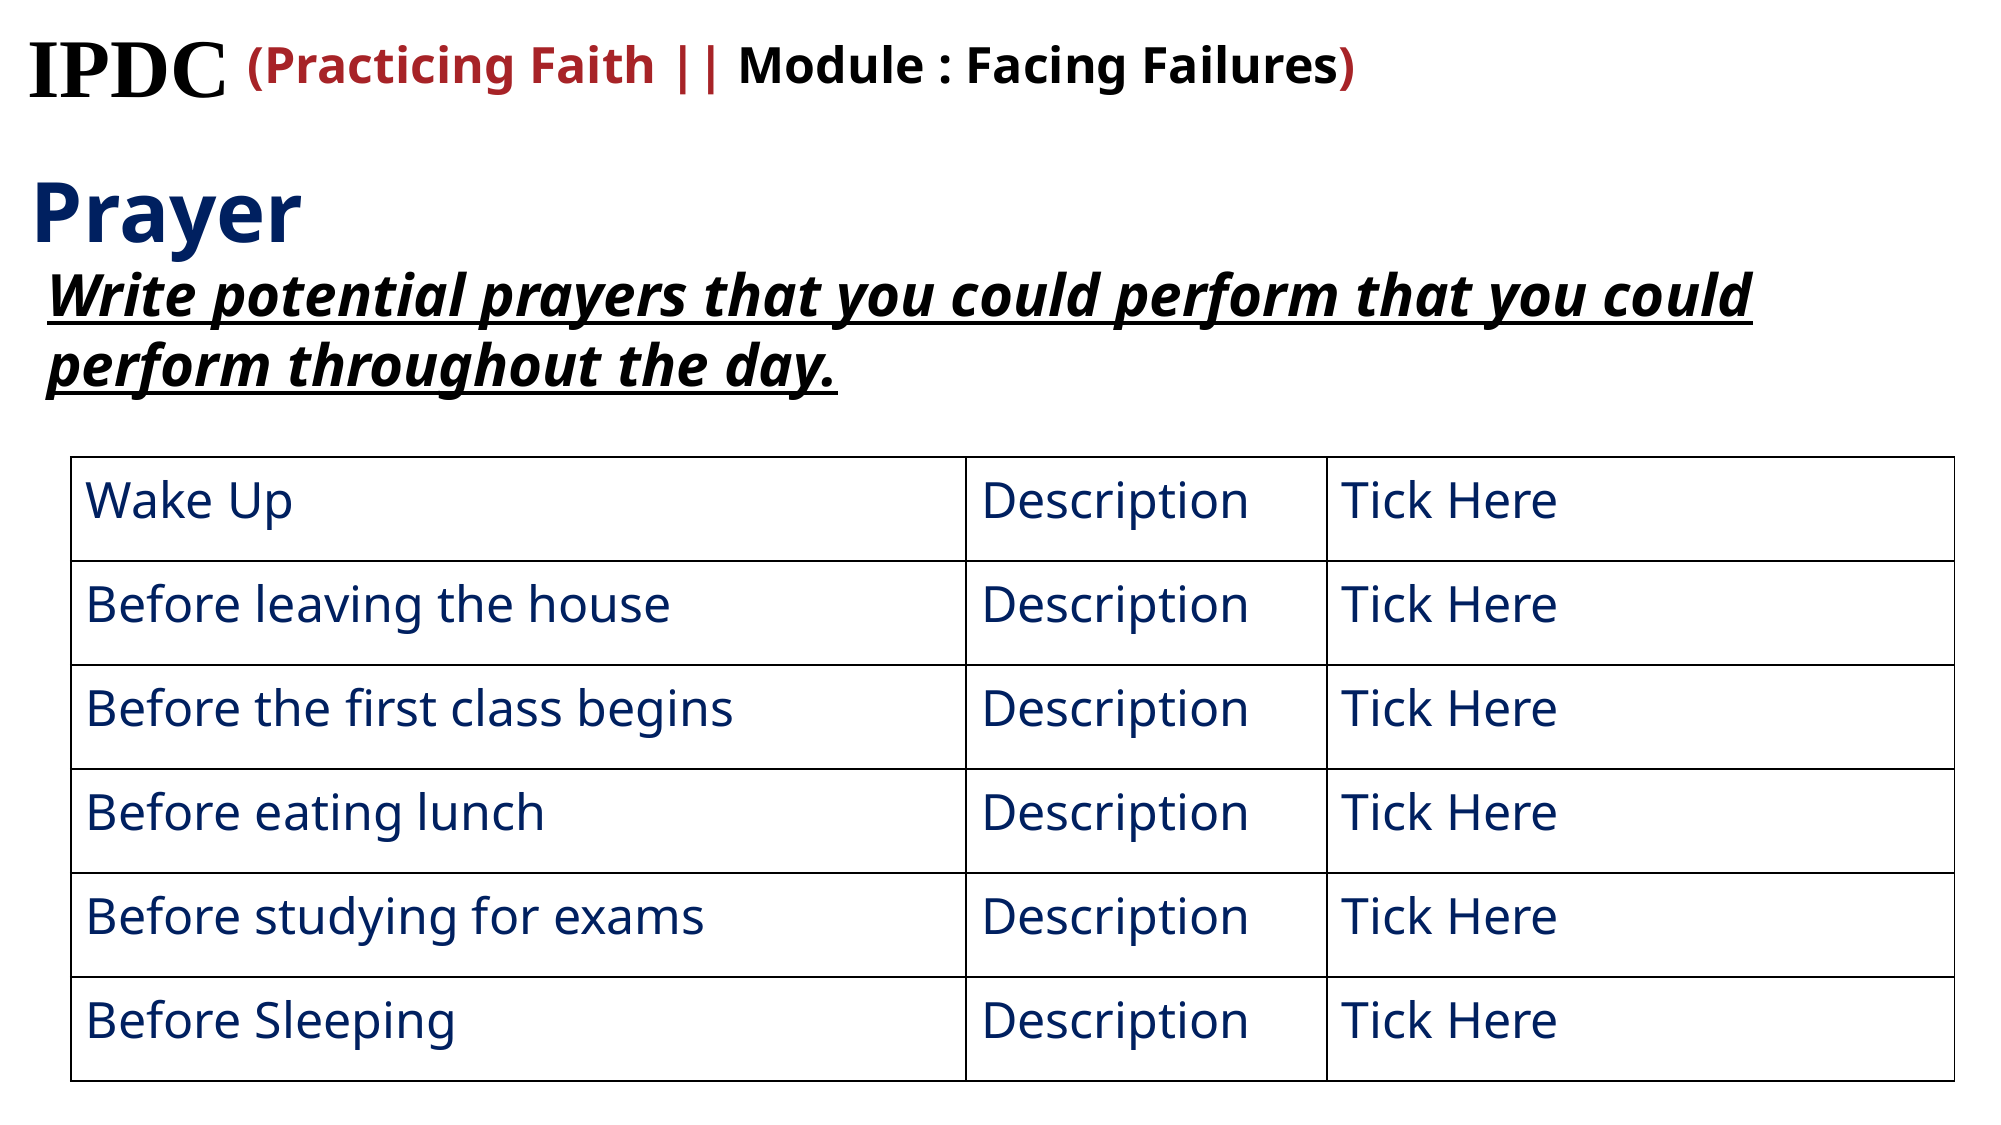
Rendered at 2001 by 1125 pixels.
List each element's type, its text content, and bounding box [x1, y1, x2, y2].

table_cell Tick Here [1328, 562, 1954, 664]
table_header Wake Up [72, 458, 965, 560]
table_cell Tick Here [1328, 978, 1954, 1080]
table_cell Before studying for exams [72, 874, 965, 976]
text_box IPDC [12, 6, 246, 122]
table_header Description [967, 458, 1326, 560]
table_cell Description [967, 666, 1326, 768]
table_cell Before the first class begins [72, 666, 965, 768]
table_header Tick Here [1328, 458, 1954, 560]
text_box (Practicing Faith || Module : Facing Failures) [232, 26, 1691, 102]
table_cell Before leaving the house [72, 562, 965, 664]
text_box Write potential prayers that you could perform that you could perform throughout the day. [32, 250, 1955, 406]
table_cell Tick Here [1328, 874, 1954, 976]
table_cell Tick Here [1328, 666, 1954, 768]
table_cell Description [967, 770, 1326, 872]
table_cell Before Sleeping [72, 978, 965, 1080]
table_cell Description [967, 978, 1326, 1080]
table_cell Before eating lunch [72, 770, 965, 872]
table_cell Description [967, 874, 1326, 976]
text_box Prayer [16, 102, 319, 267]
table_cell Description [967, 562, 1326, 664]
table_cell Tick Here [1328, 770, 1954, 872]
